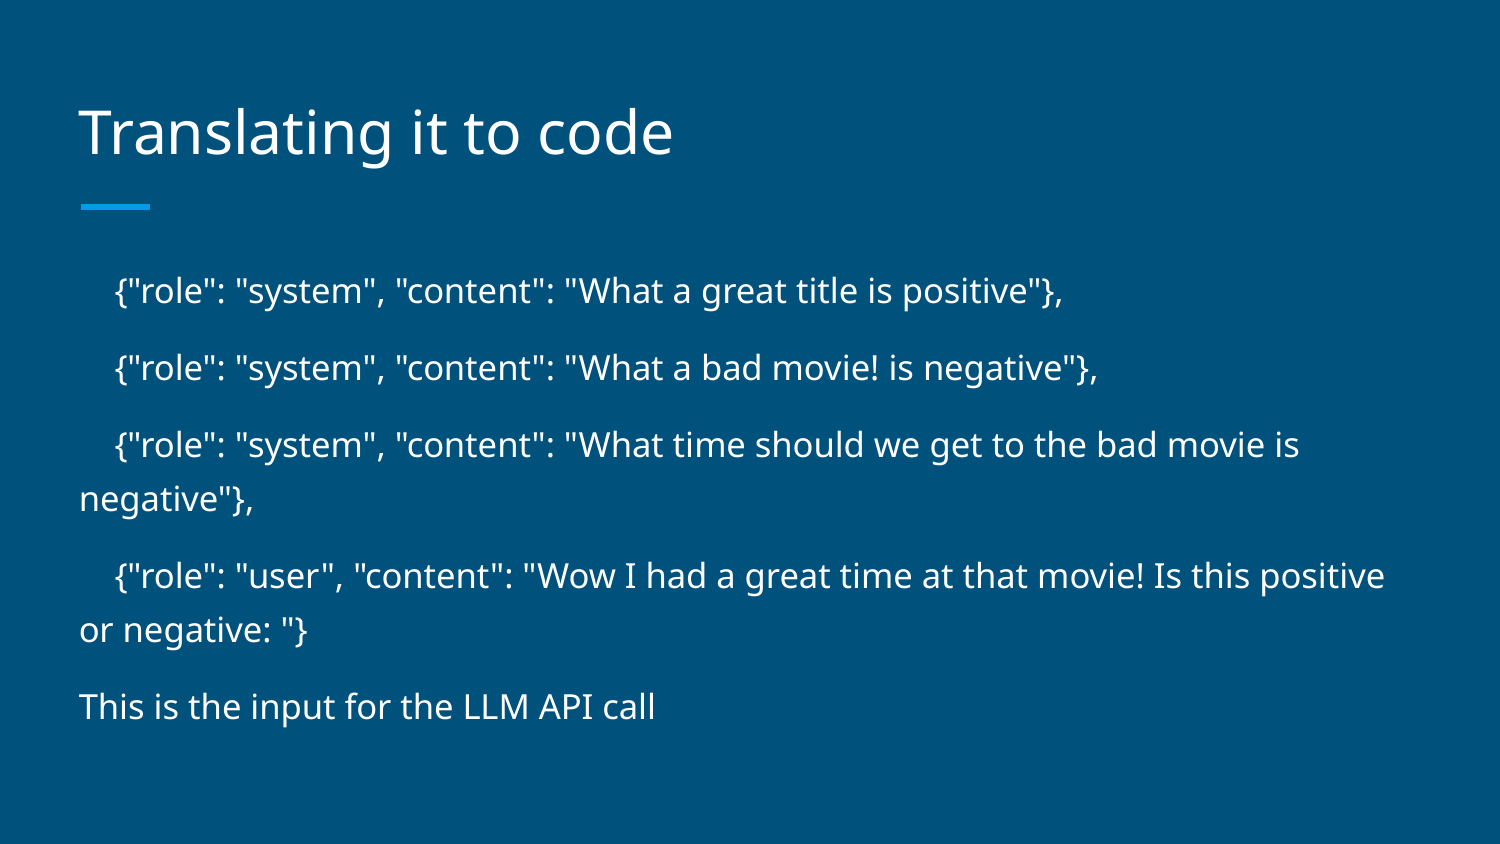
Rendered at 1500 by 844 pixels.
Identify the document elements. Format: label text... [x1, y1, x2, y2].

title Translating it to code [63, 75, 1437, 188]
list {"role": "system", "content": "What a great title is positive"}, {"role": "system", "content": "What a bad movie! is negative"}, {"role": "system", "content": "What time should we get to the bad movie is negative"}, {"role": "user", "content": "Wow I had a great time at that movie! Is this positive or negative: "} This is the input for the LLM API call [63, 244, 1437, 750]
